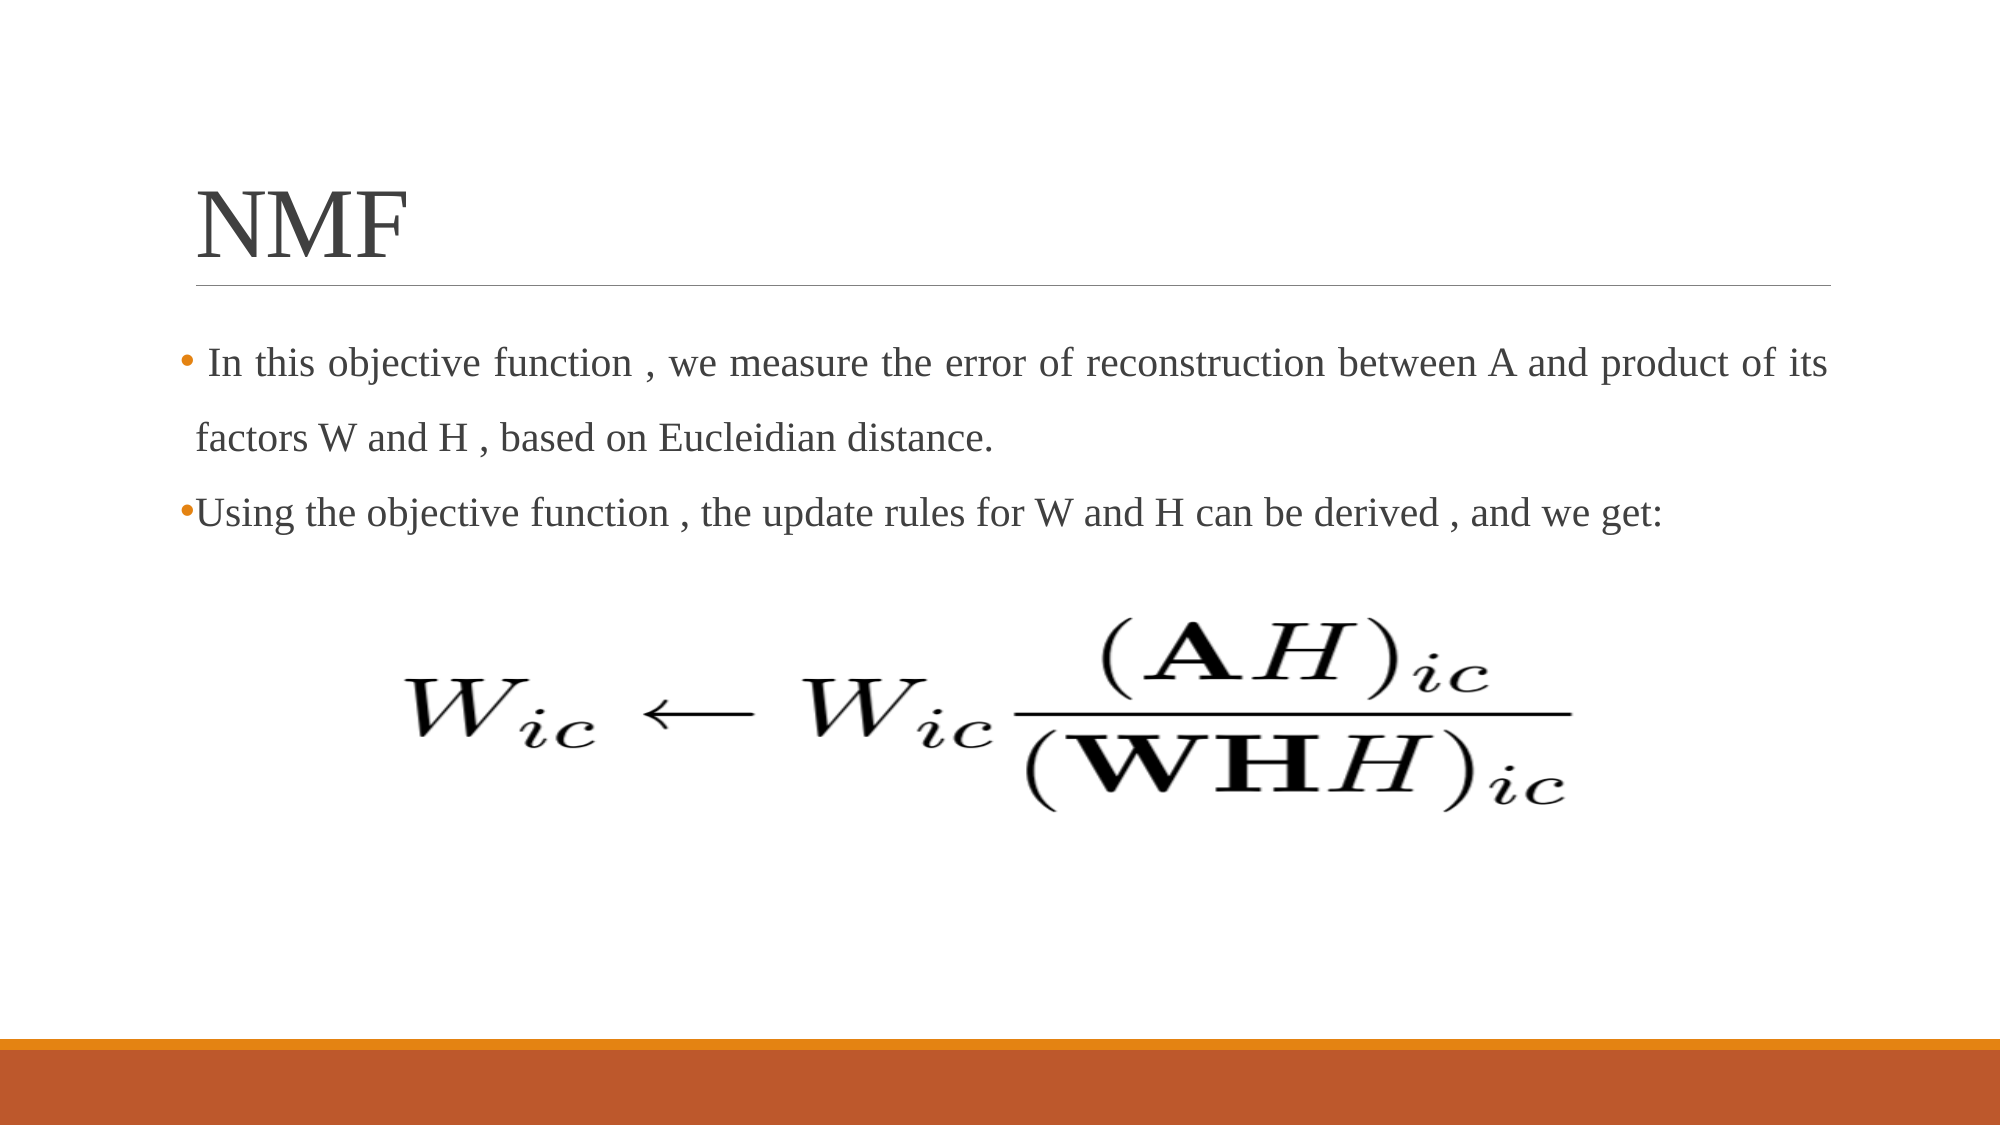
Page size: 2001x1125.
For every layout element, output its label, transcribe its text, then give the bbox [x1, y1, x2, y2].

list In this objective function , we measure the error of reconstruction between A and product of its factors W and H , based on Eucleidian distance. Using the objective function , the update rules for W and H can be derived , and we get: [180, 302, 1830, 963]
picture [372, 583, 1628, 872]
title NMF [180, 47, 1830, 285]
